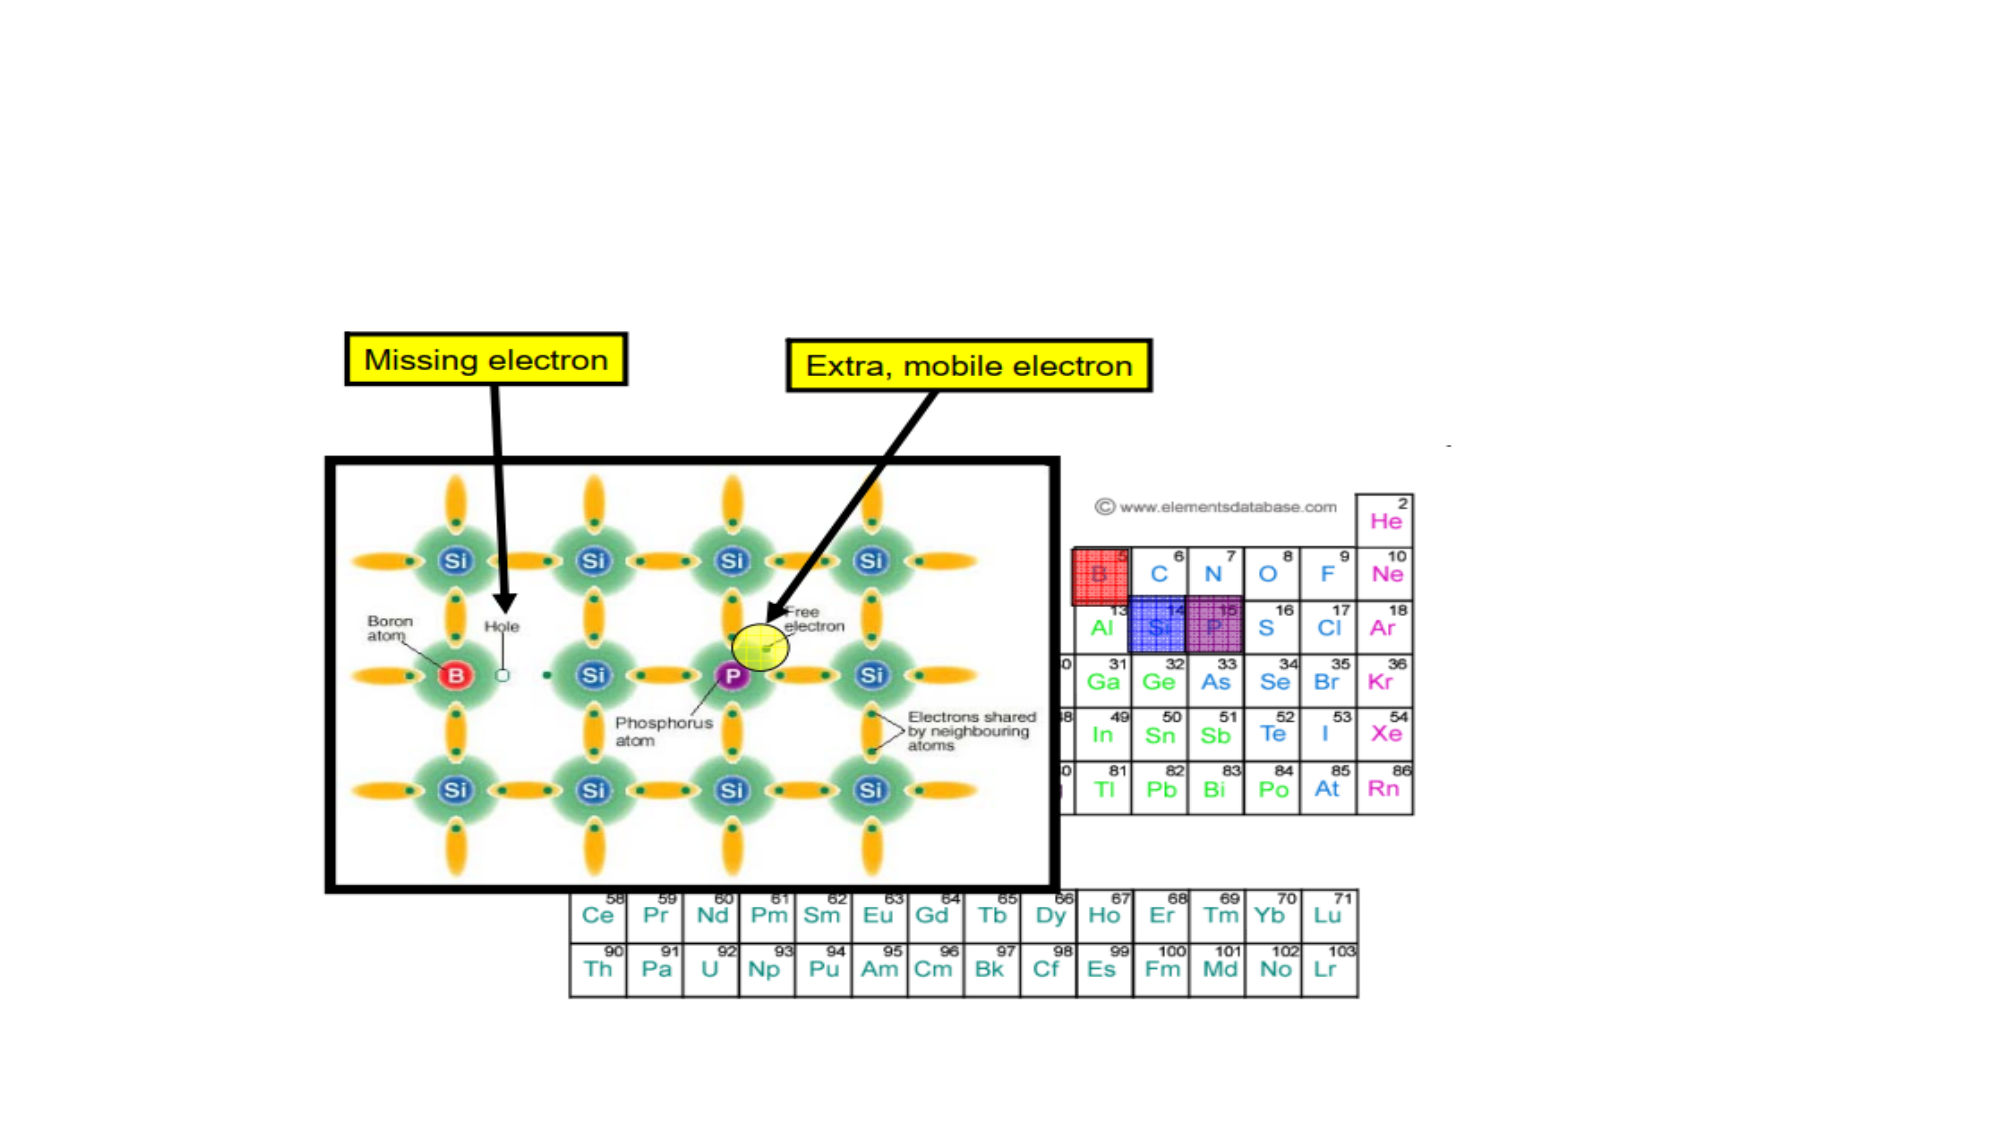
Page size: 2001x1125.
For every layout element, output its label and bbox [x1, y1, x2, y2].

list [293, 299, 1498, 1014]
